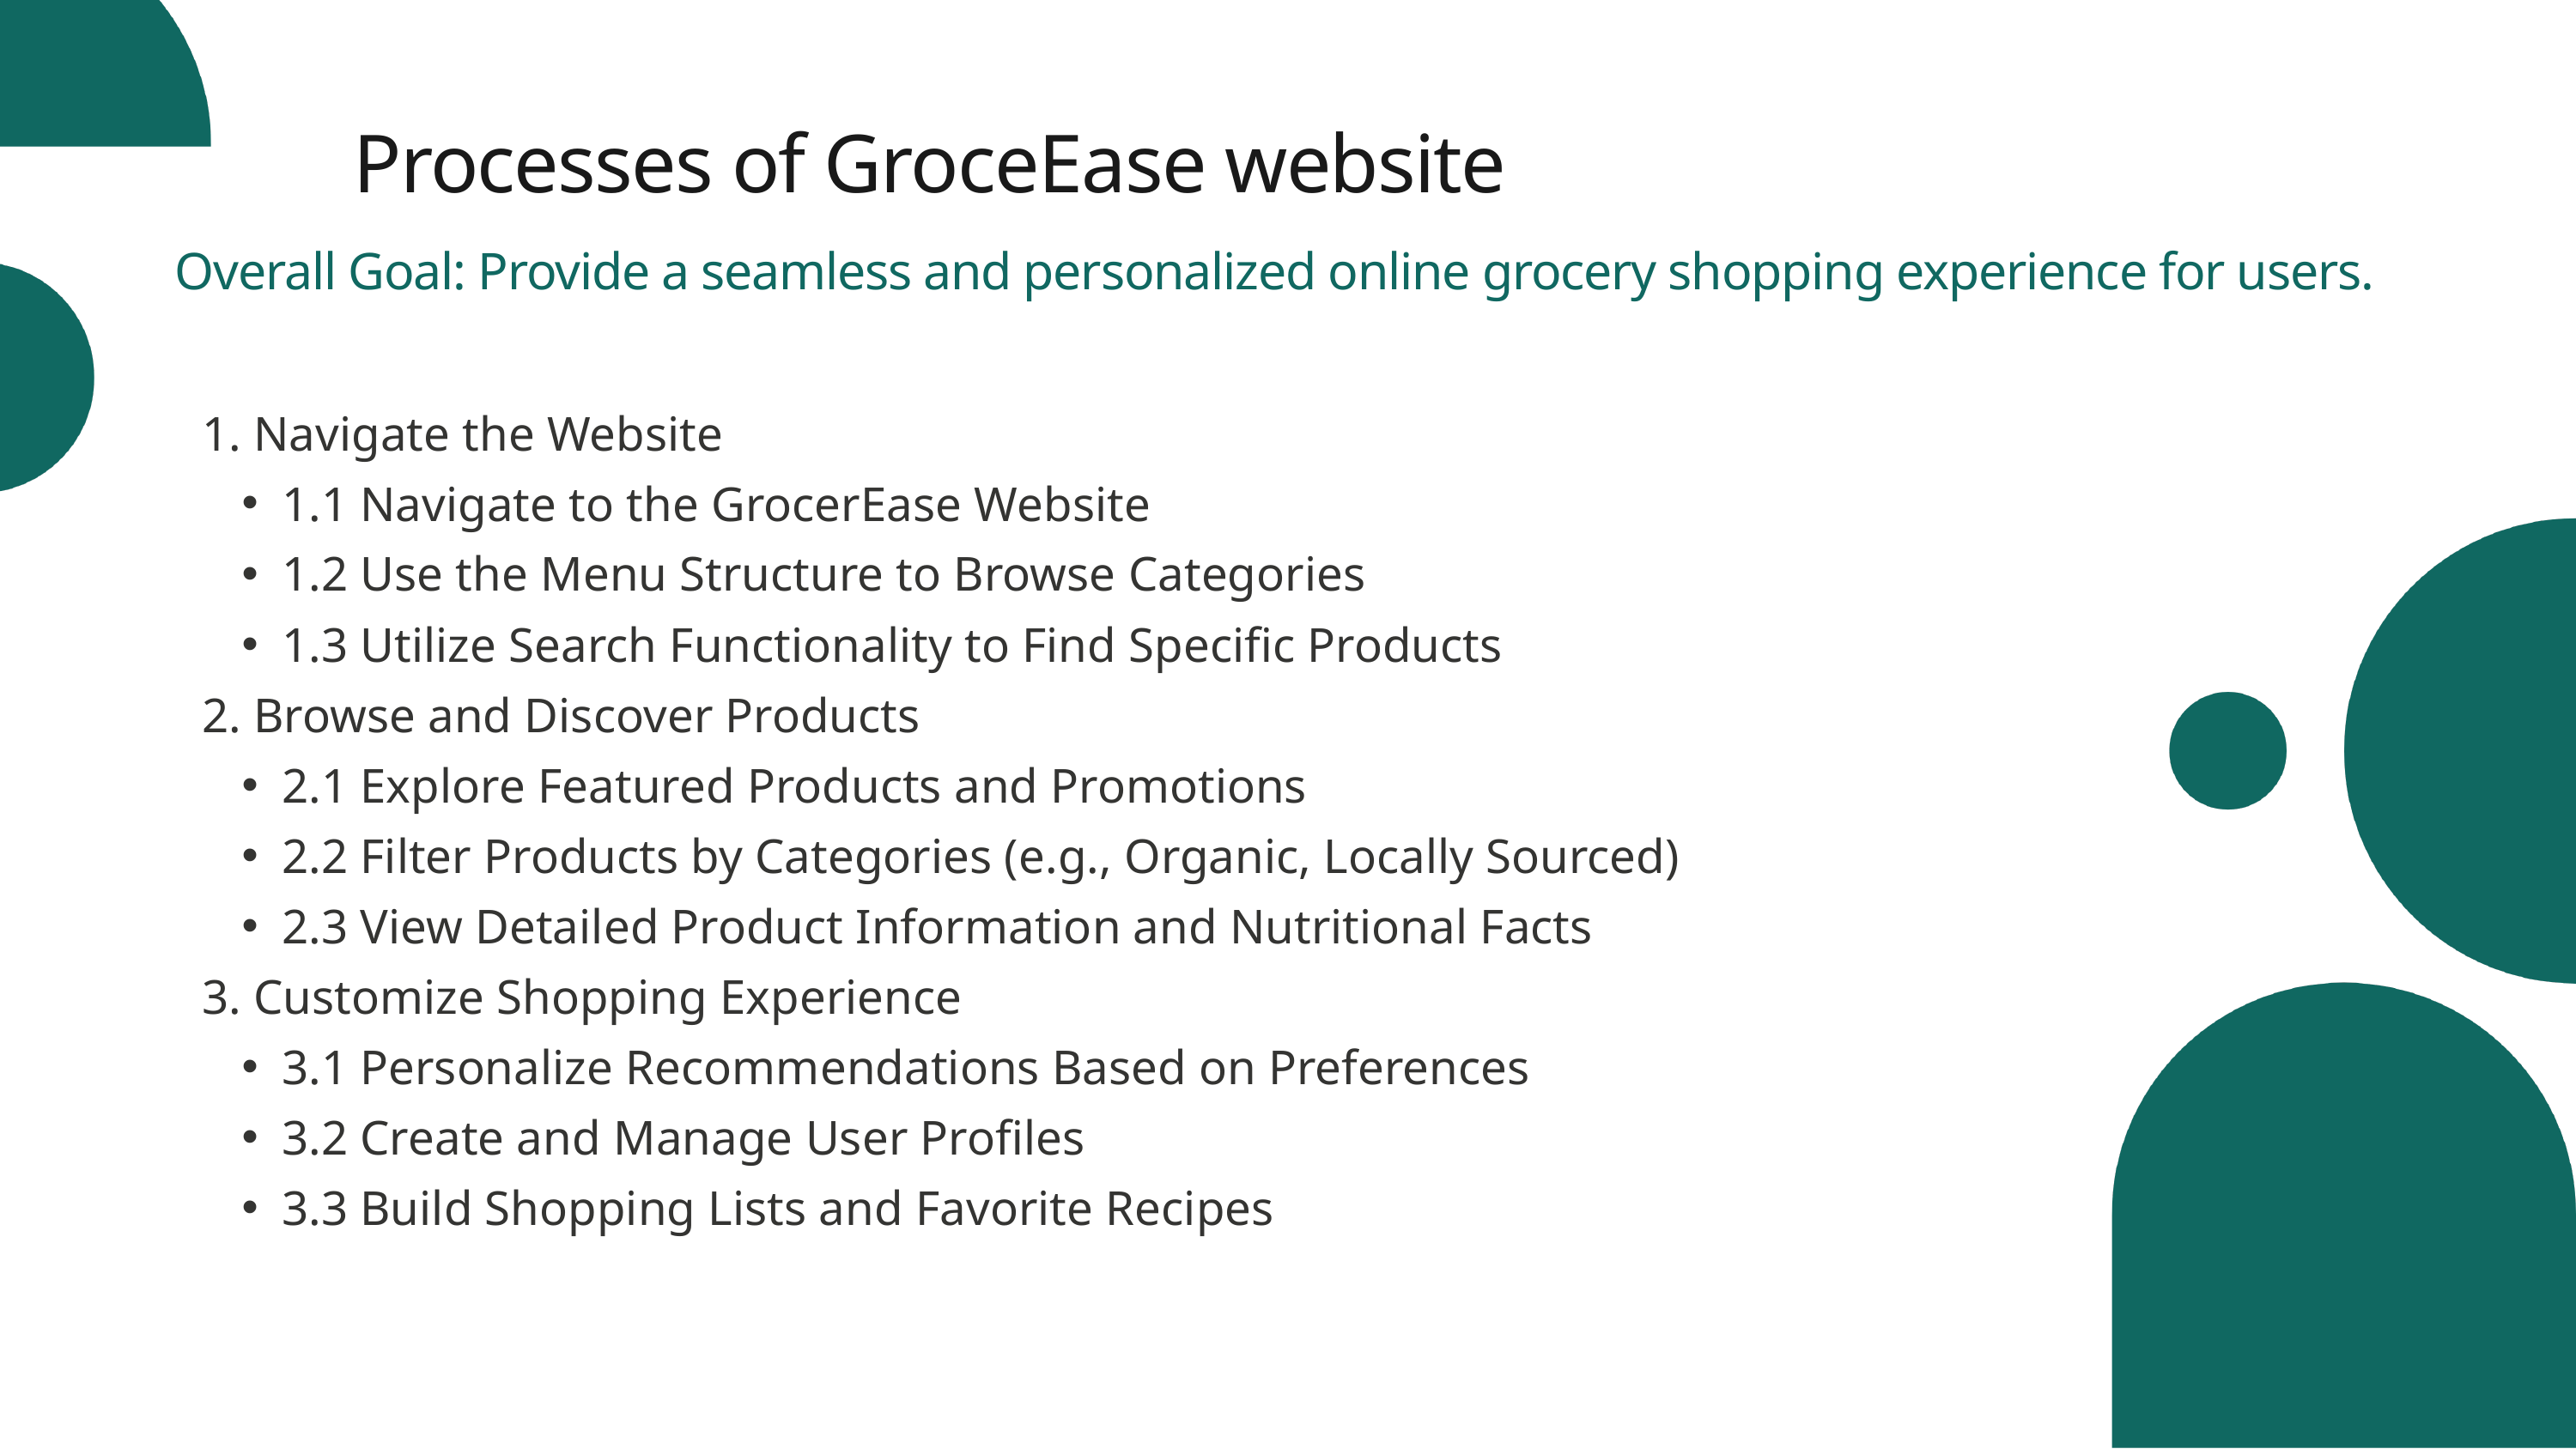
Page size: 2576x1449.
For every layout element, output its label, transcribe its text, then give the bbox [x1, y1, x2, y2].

text_box 1. Navigate the Website 1.1 Navigate to the GrocerEase Website 1.2 Use the Menu Structure to Browse Categories 1.3 Utilize Search Functionality to Find Specific Products 2. Browse and Discover Products 2.1 Explore Featured Products and Promotions 2.2 Filter Products by Categories (e.g., Organic, Locally Sourced) 2.3 View Detailed Product Information and Nutritional Facts 3. Customize Shopping Experience 3.1 Personalize Recommendations Based on Preferences 3.2 Create and Manage User Profiles 3.3 Build Shopping Lists and Favorite Recipes [202, 389, 1769, 1426]
text_box [2111, 517, 2576, 1449]
text_box [0, 0, 211, 494]
text_box Overall Goal: Provide a seamless and personalized online grocery shopping experience for users. [174, 229, 2432, 300]
text_box Processes of GroceEase website [353, 96, 1728, 209]
